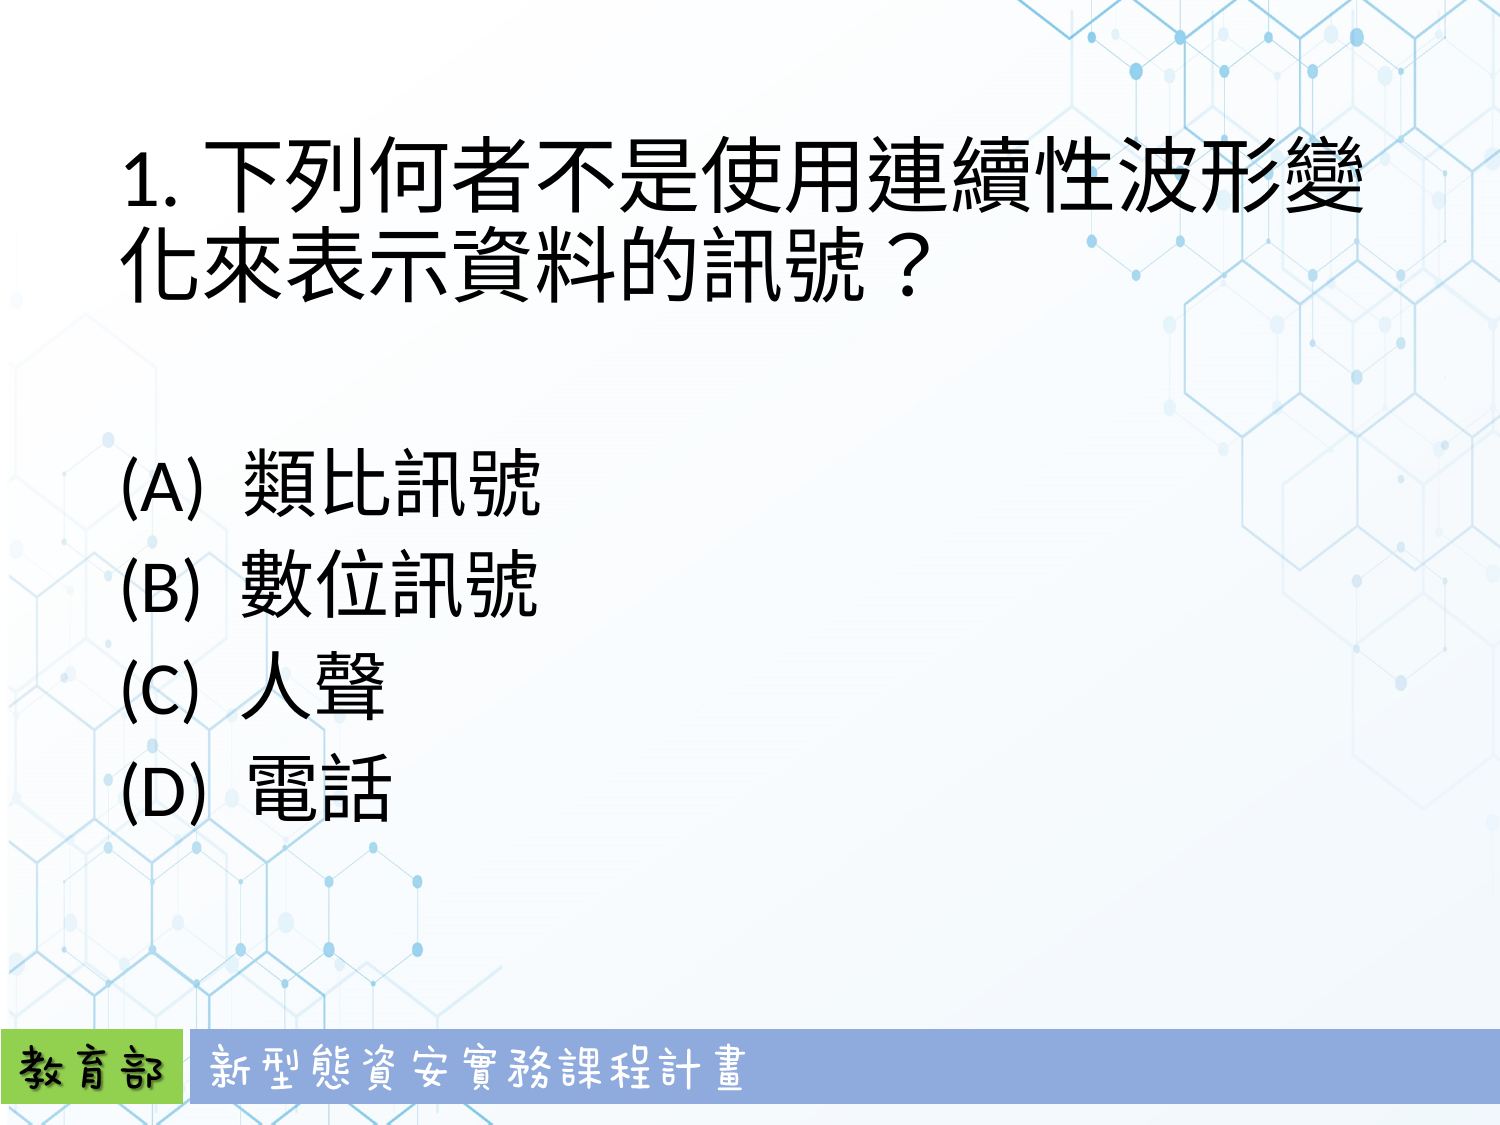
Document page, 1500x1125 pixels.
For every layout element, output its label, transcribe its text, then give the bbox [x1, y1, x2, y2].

list 1.下列何者不是使用連續性波形變化來表示資料的訊號？ (A) 類比訊號 (B) 數位訊號 (C) 人聲 (D) 電話 [103, 127, 1397, 1014]
picture [0, 0, 1500, 1125]
